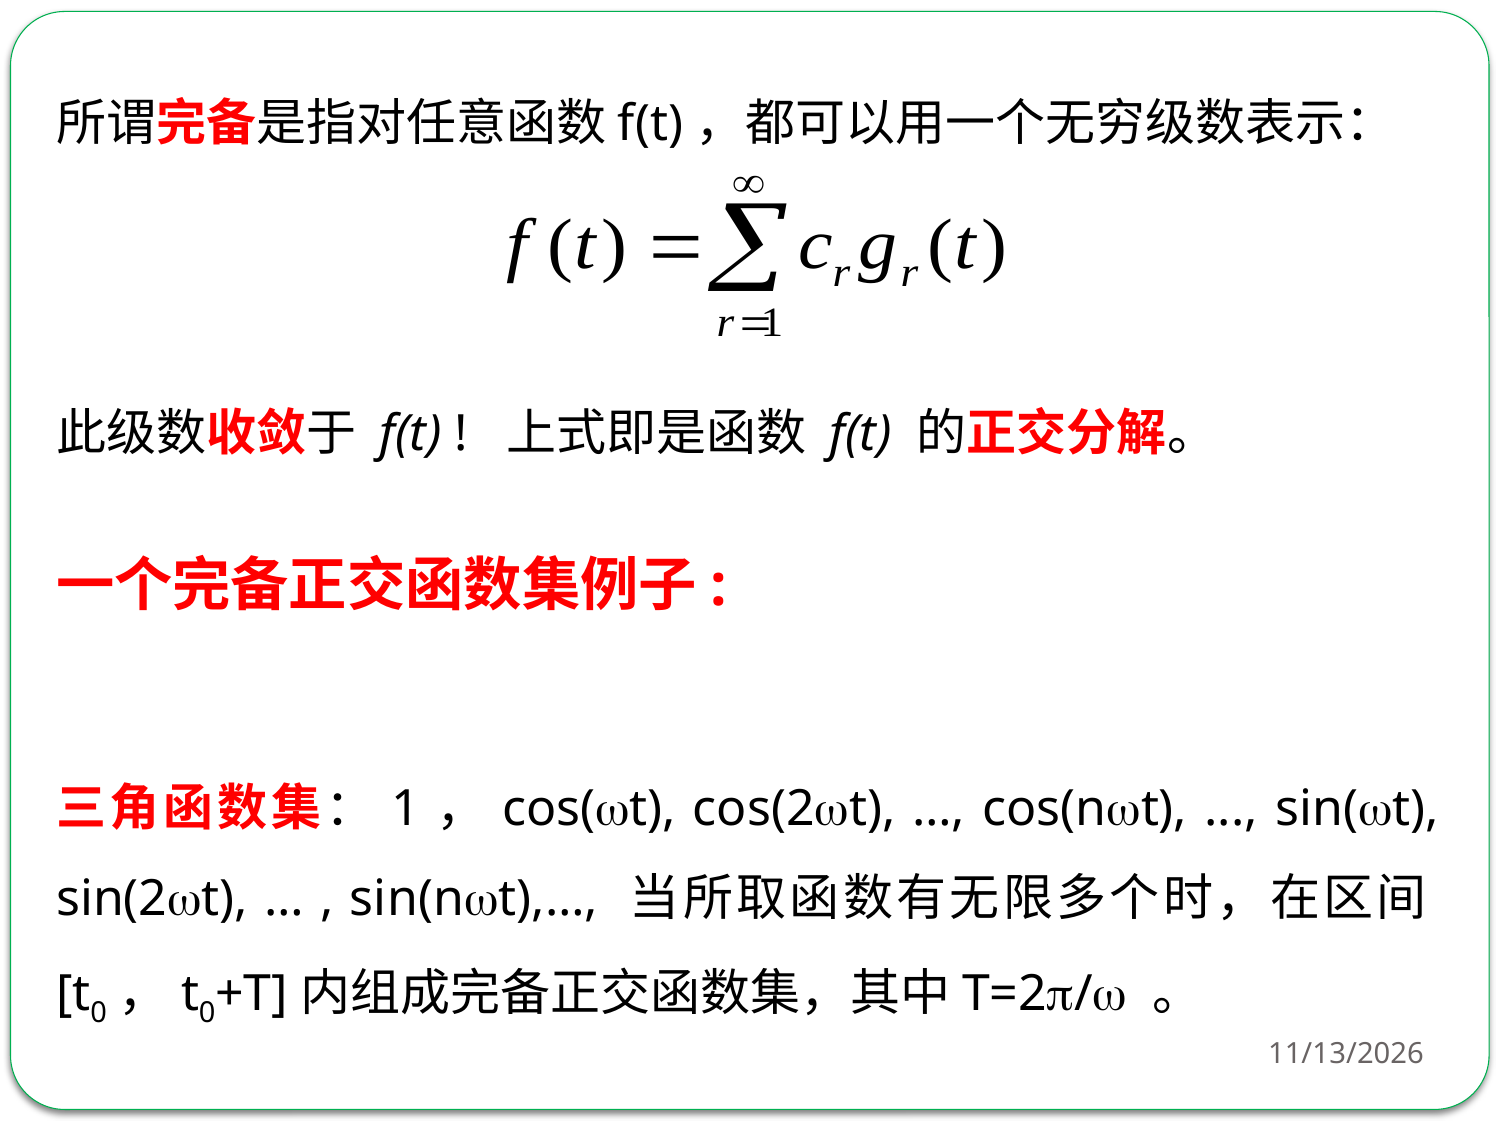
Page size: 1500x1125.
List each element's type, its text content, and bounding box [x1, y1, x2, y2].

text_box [480, 148, 1019, 352]
text_box 此级数收敛于 f(t) ! 上式即是函数 f(t) 的正交分解。 [41, 362, 1366, 468]
text_box 一个完备正交函数集例子: [41, 539, 1329, 624]
text_box 所谓完备是指对任意函数f(t)，都可以用一个无穷级数表示： [41, 53, 1454, 159]
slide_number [1209, 1036, 1439, 1094]
text_box 三角函数集：1，cos(t), cos(2t), …, cos(nt), ..., sin(t), sin(2t), … , sin(nt),…, 当所取函数有无限多个时，在区间[t0，t0+T]内组成完备正交函数集，其中T=2/ 。 [41, 738, 1454, 1036]
